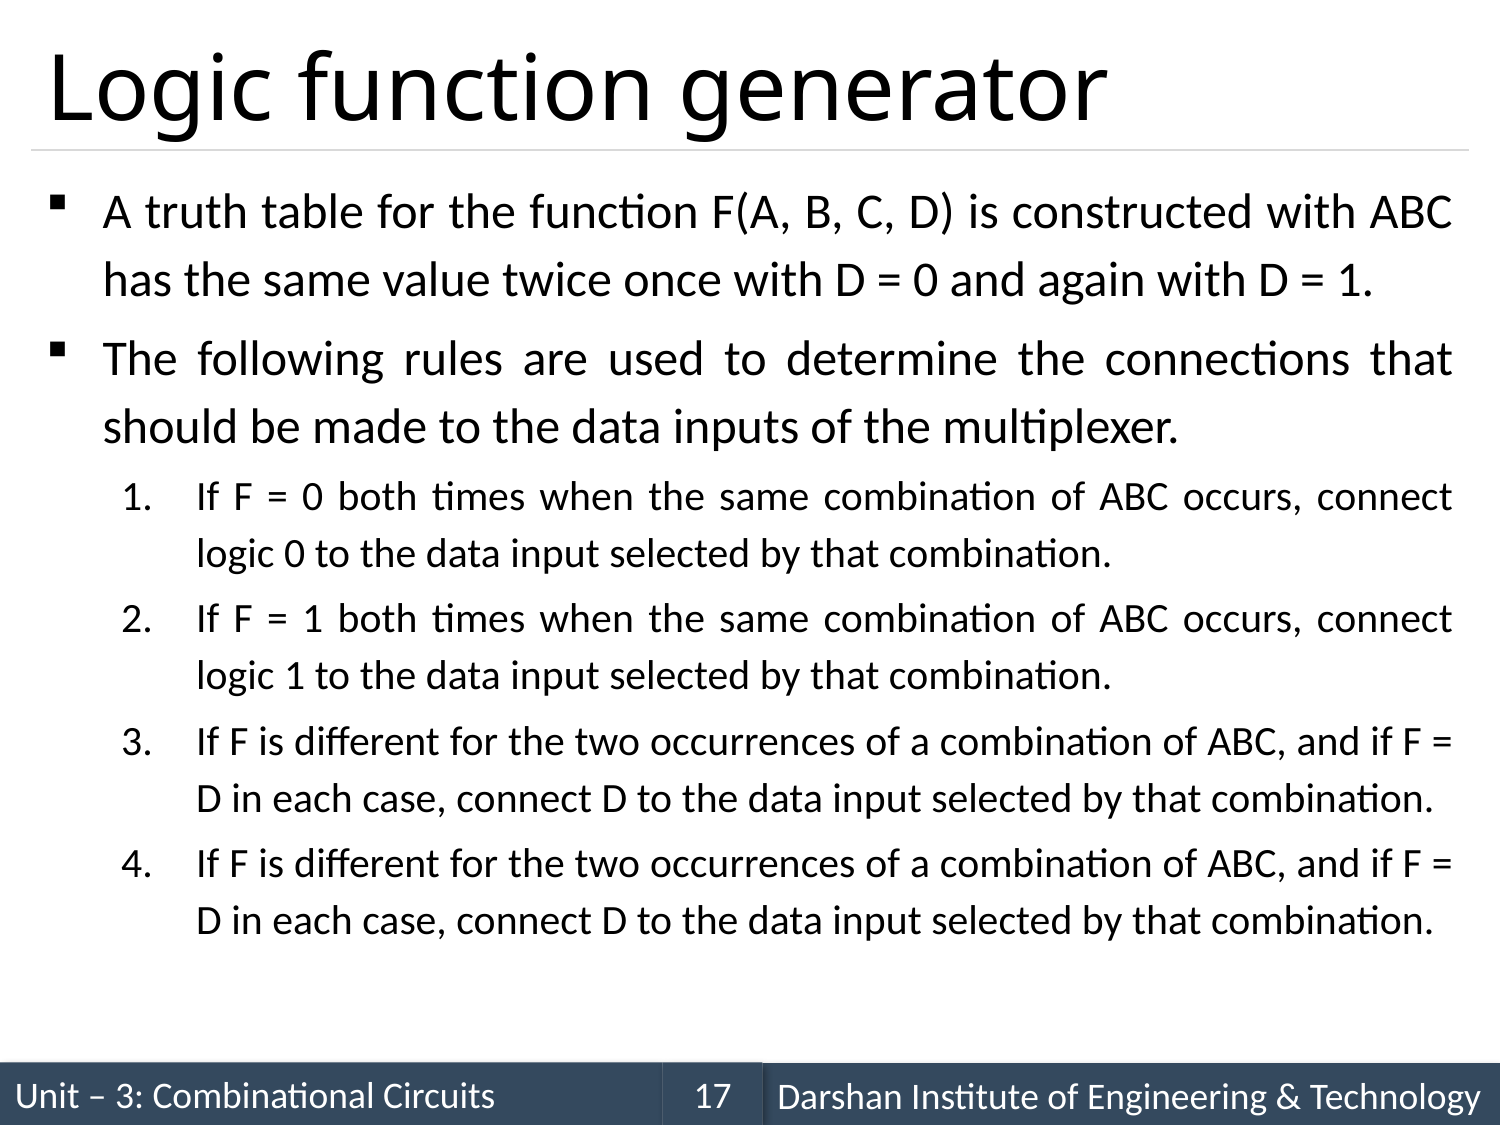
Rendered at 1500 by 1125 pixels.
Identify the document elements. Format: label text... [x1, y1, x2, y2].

title Logic function generator [31, 17, 1469, 150]
list A truth table for the function F(A, B, C, D) is constructed with ABC has the same value twice once with D = 0 and again with D = 1. The following rules are used to determine the connections that should be made to the data inputs of the multiplexer. If F = 0 both times when the same combination of ABC occurs, connect logic 0 to the data input selected by that combination. If F = 1 both times when the same combination of ABC occurs, connect logic 1 to the data input selected by that combination. If F is different for the two occurrences of a combination of ABC, and if F = D in each case, connect D to the data input selected by that combination. If F is different for the two occurrences of a combination of ABC, and if F = D in each case, connect D to the data input selected by that combination. [31, 162, 1469, 1038]
